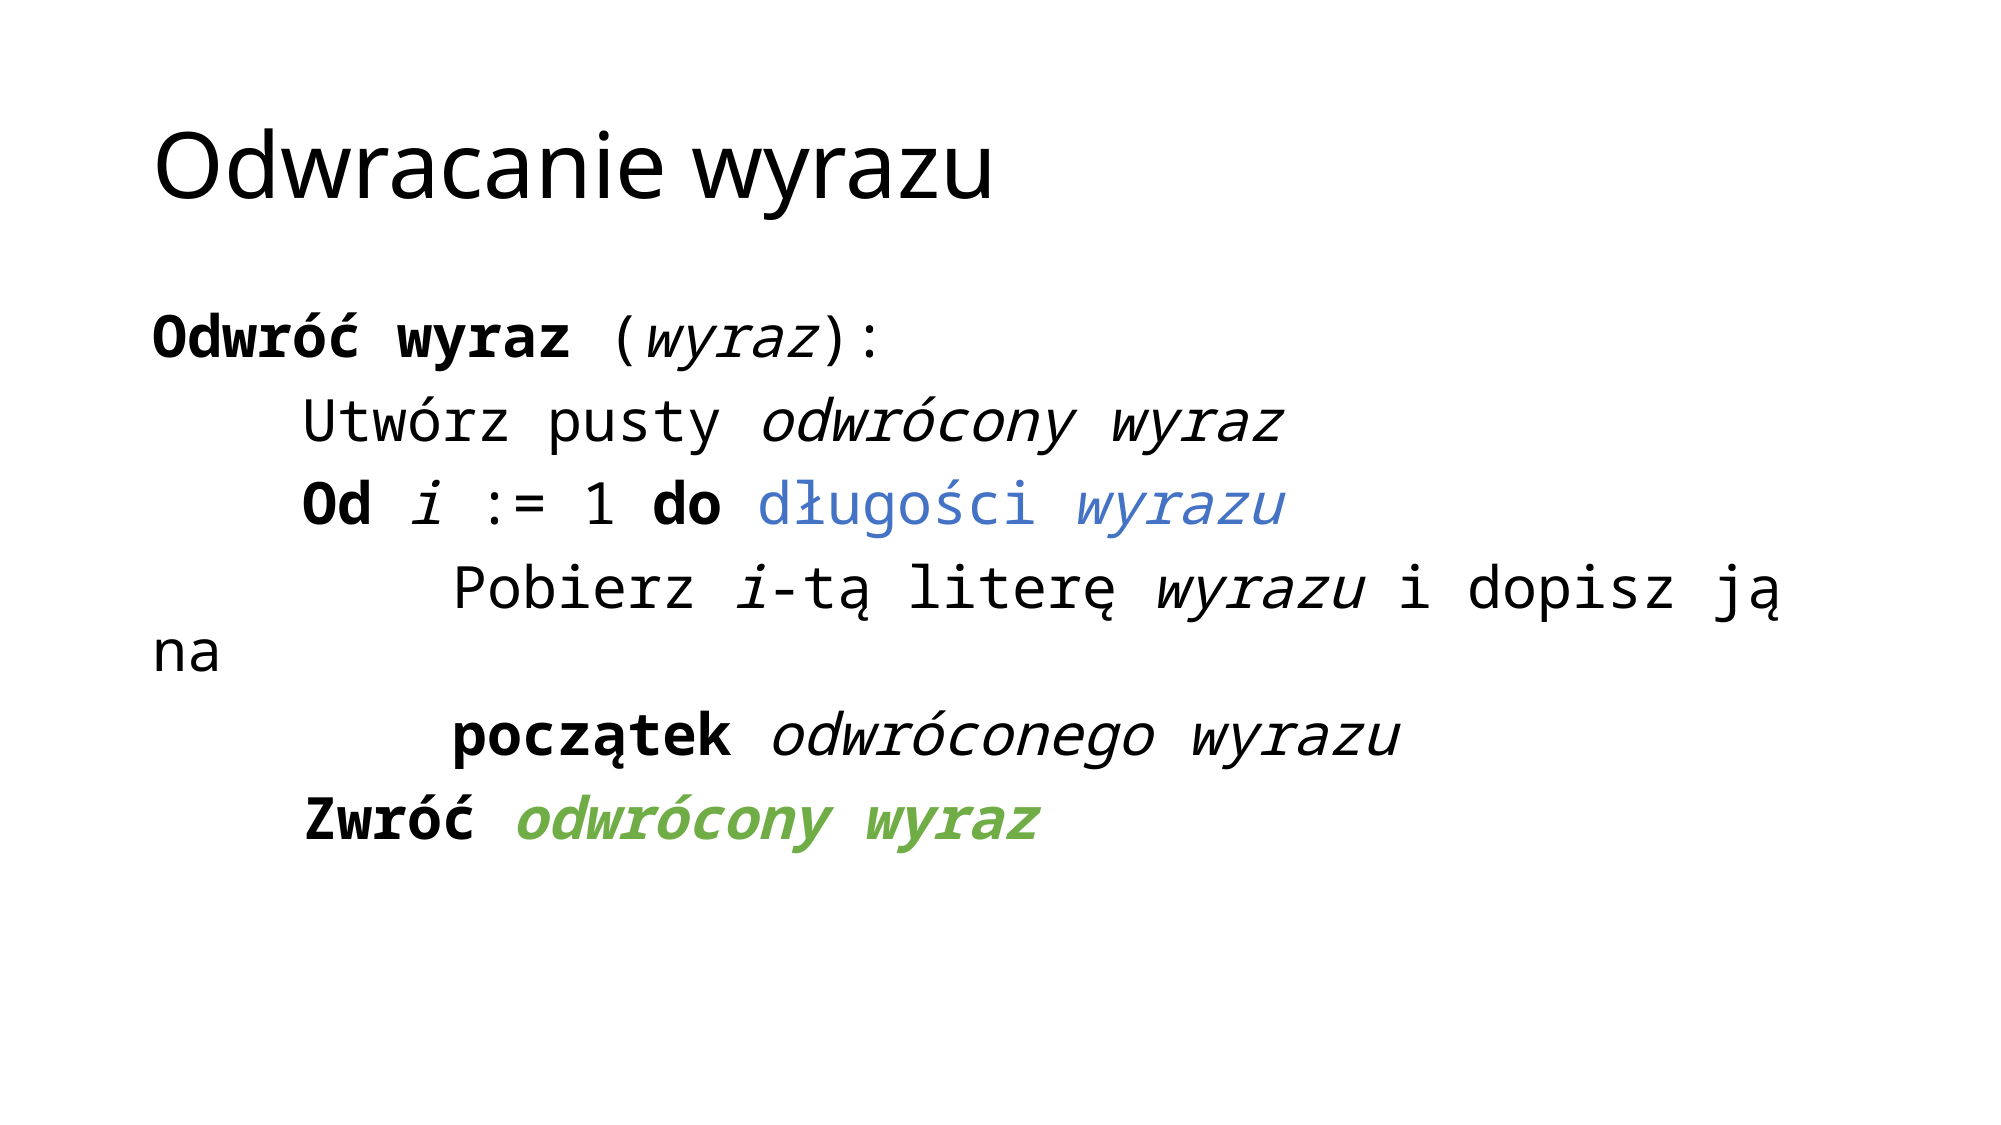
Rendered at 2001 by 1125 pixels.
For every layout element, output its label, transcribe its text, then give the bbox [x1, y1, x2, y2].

title Odwracanie wyrazu [137, 59, 1863, 278]
list Odwróć wyraz (wyraz): Utwórz pusty odwrócony wyraz Od i := 1 do długości wyrazu Pobierz i-tą literę wyrazu i dopisz ją na początek odwróconego wyrazu Zwróć odwrócony wyraz [137, 299, 1863, 1014]
